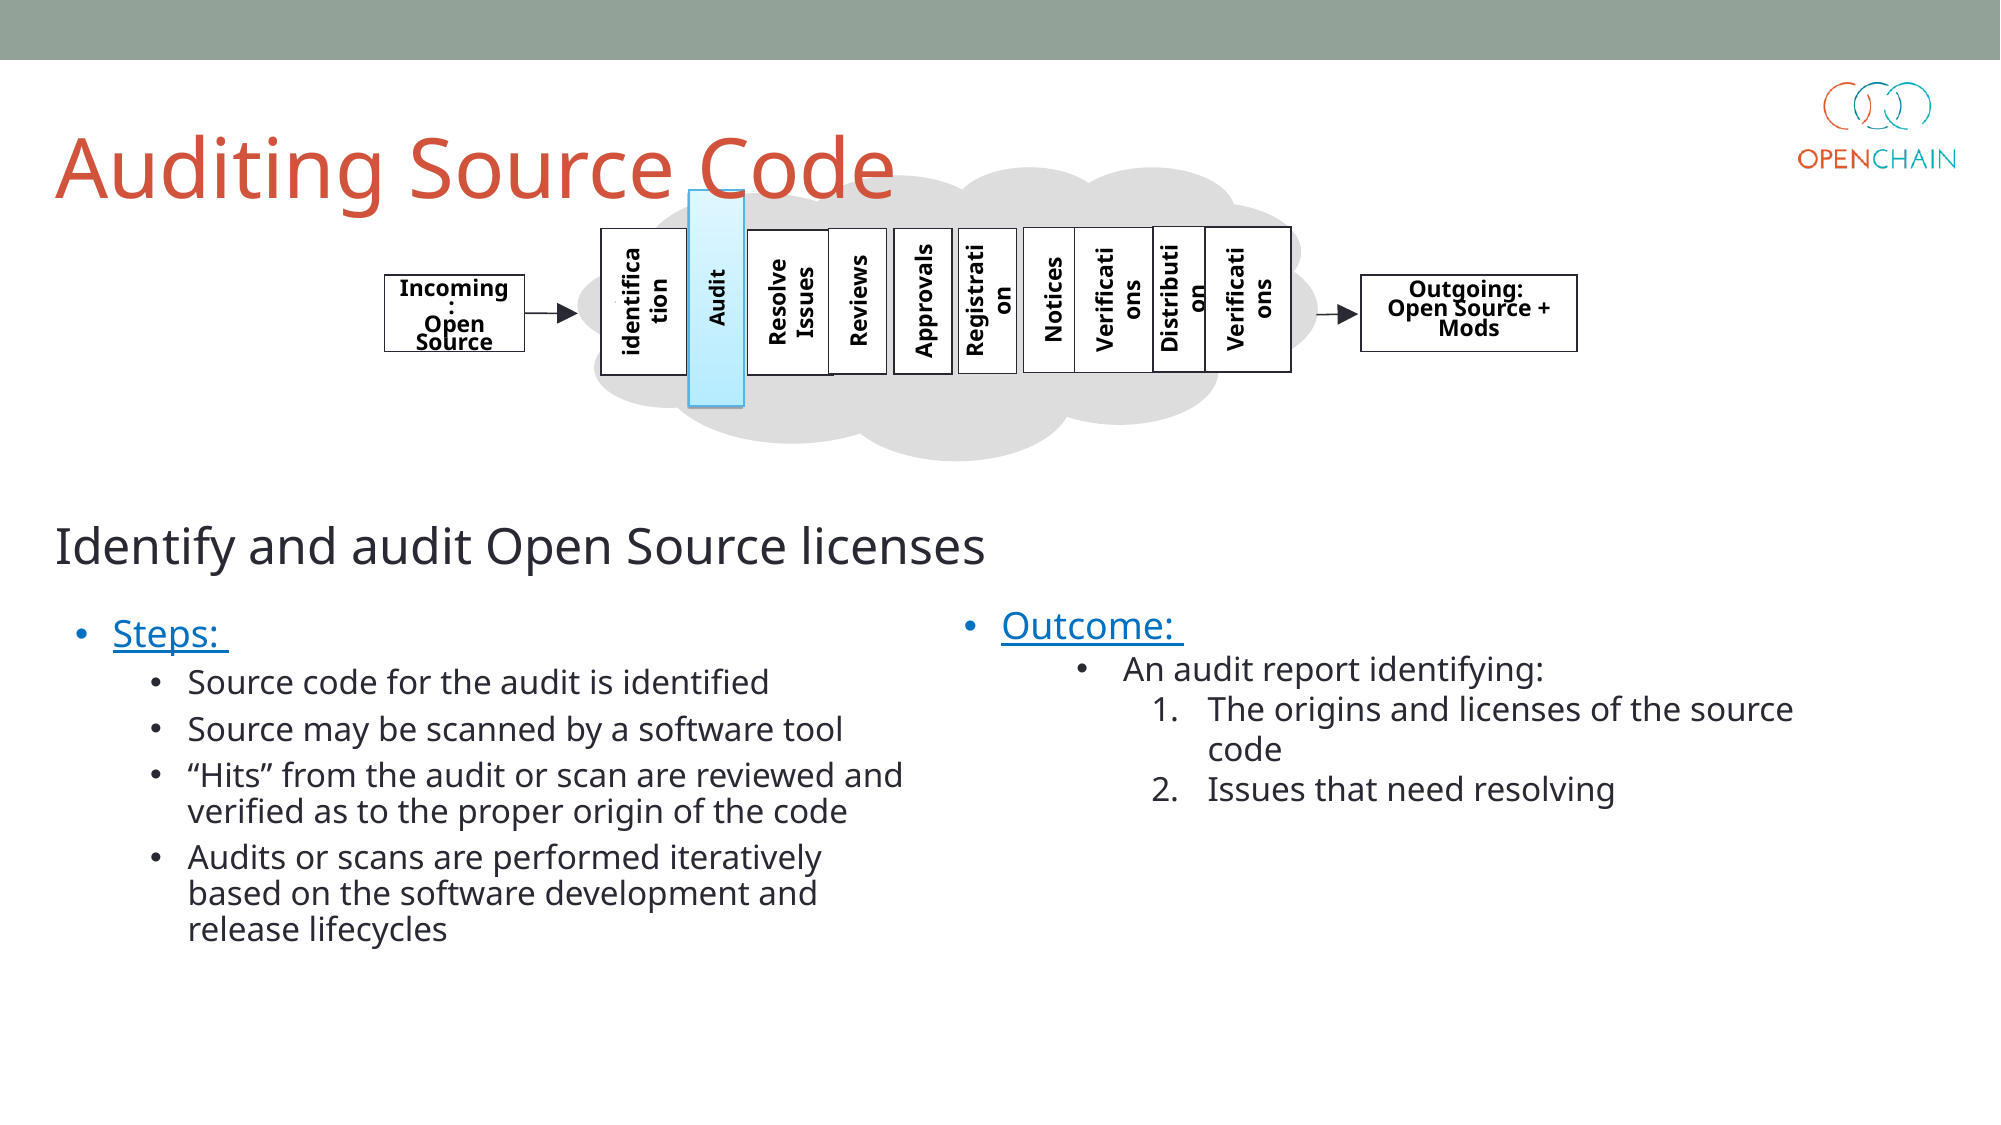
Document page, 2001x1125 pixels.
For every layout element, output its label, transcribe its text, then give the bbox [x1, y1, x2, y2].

text_box Steps: Source code for the audit is identified Source may be scanned by a software tool “Hits” from the audit or scan are reviewed and verified as to the proper origin of the code Audits or scans are performed iteratively based on the software development and release lifecycles [60, 607, 932, 1038]
picture [1798, 82, 1955, 169]
text_box [577, 275, 601, 335]
text_box Approvals [893, 247, 952, 374]
text_box Auditing Source Code [40, 84, 1841, 247]
text_box Resolve Issues [747, 247, 834, 376]
text_box identification [601, 247, 687, 376]
text_box Reviews [828, 247, 887, 374]
text_box Audit [688, 247, 744, 407]
text_box Verifications [1074, 247, 1161, 373]
text_box Verifications [1205, 247, 1291, 373]
text_box Identify and audit Open Source licenses [40, 507, 1215, 583]
text_box Notices [1023, 247, 1074, 373]
text_box Outgoing: Open Source + Mods [1360, 274, 1578, 352]
text_box [524, 302, 578, 324]
text_box Distribution [1153, 247, 1205, 372]
text_box Registration [958, 247, 1017, 374]
text_box [594, 247, 1219, 462]
text_box [1291, 247, 1318, 350]
text_box Incoming: Open Source [384, 274, 525, 352]
text_box Outcome: An audit report identifying: The origins and licenses of the source code Issues that need resolving [948, 600, 1898, 978]
text_box [1316, 304, 1359, 325]
